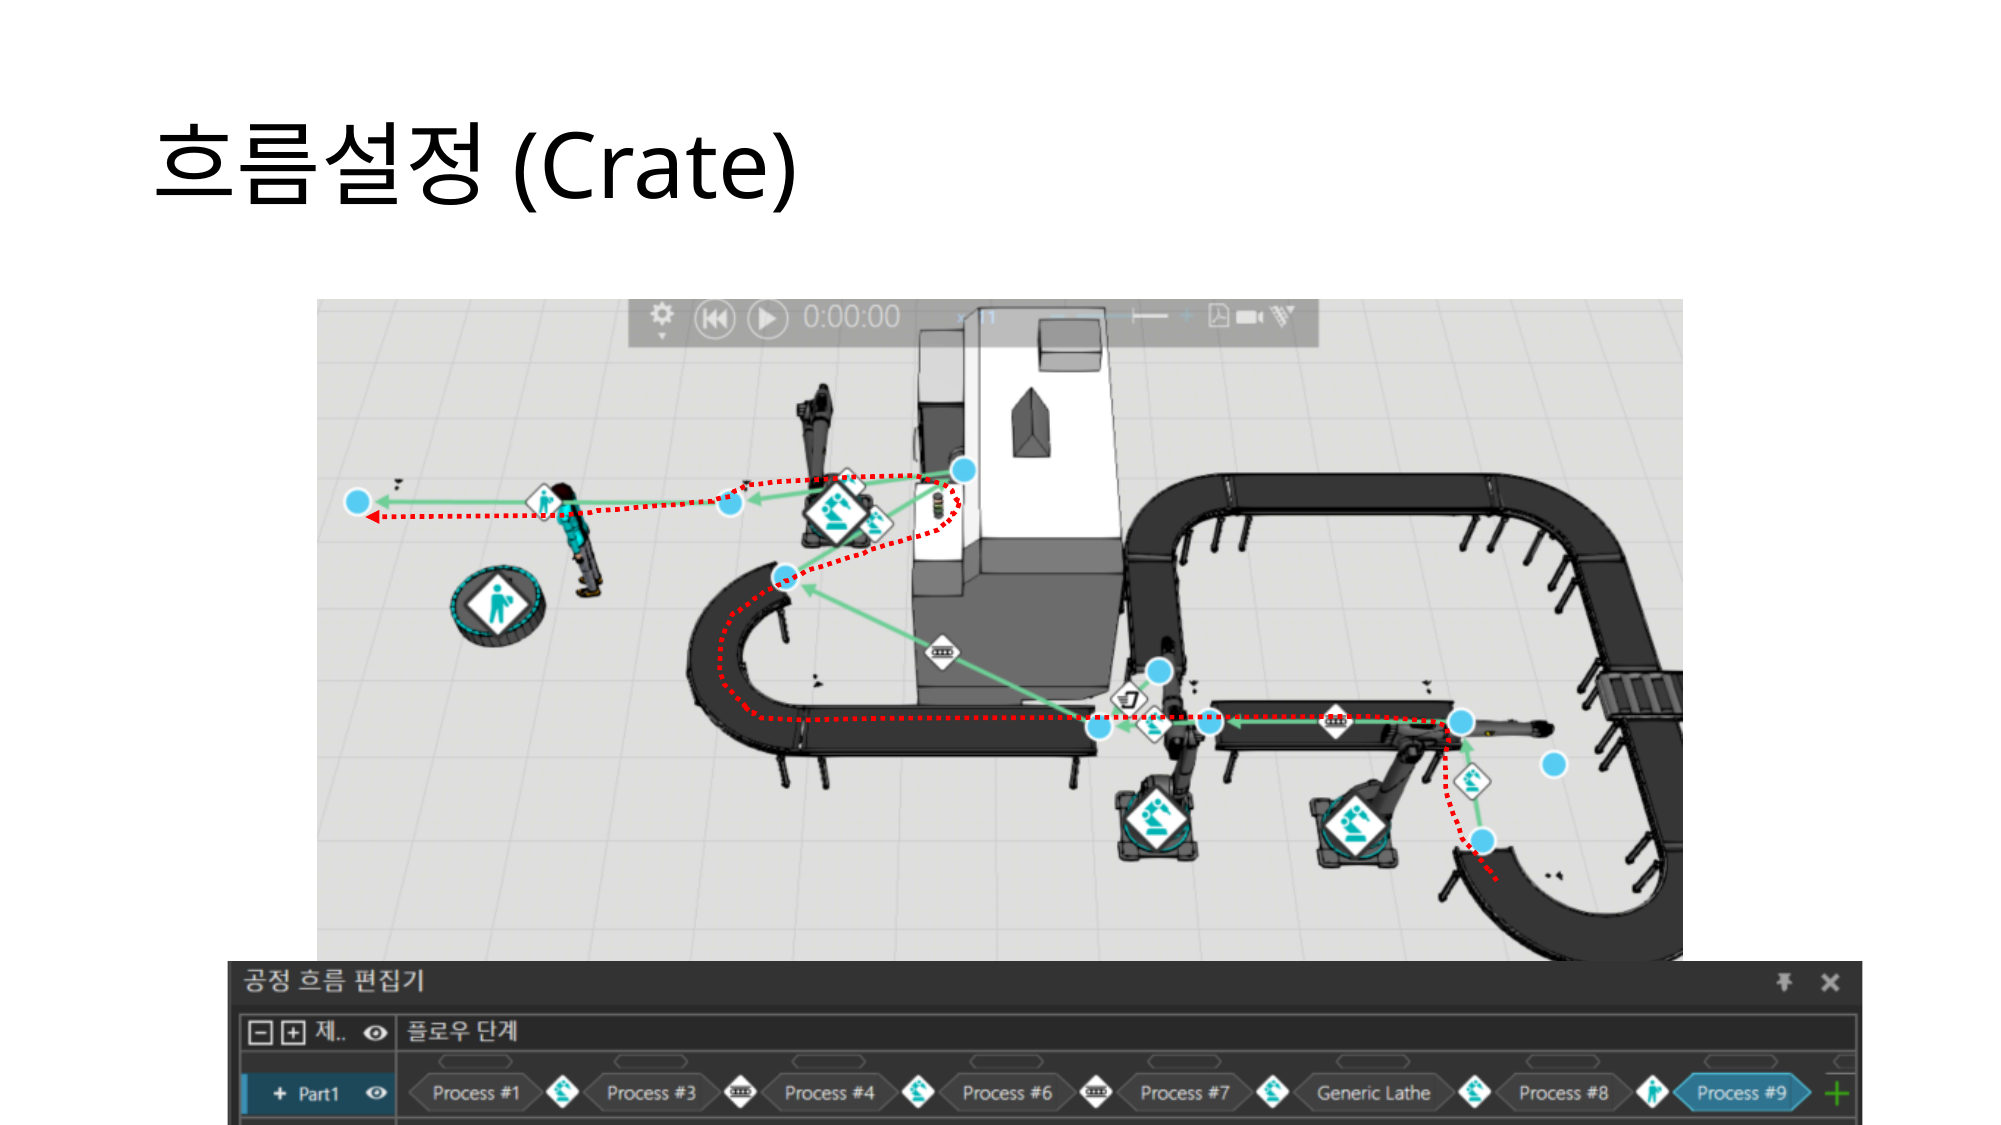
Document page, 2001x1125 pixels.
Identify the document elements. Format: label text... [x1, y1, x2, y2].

title 흐름설정(Crate) [137, 59, 1863, 278]
picture [227, 961, 1863, 1125]
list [316, 299, 1683, 961]
